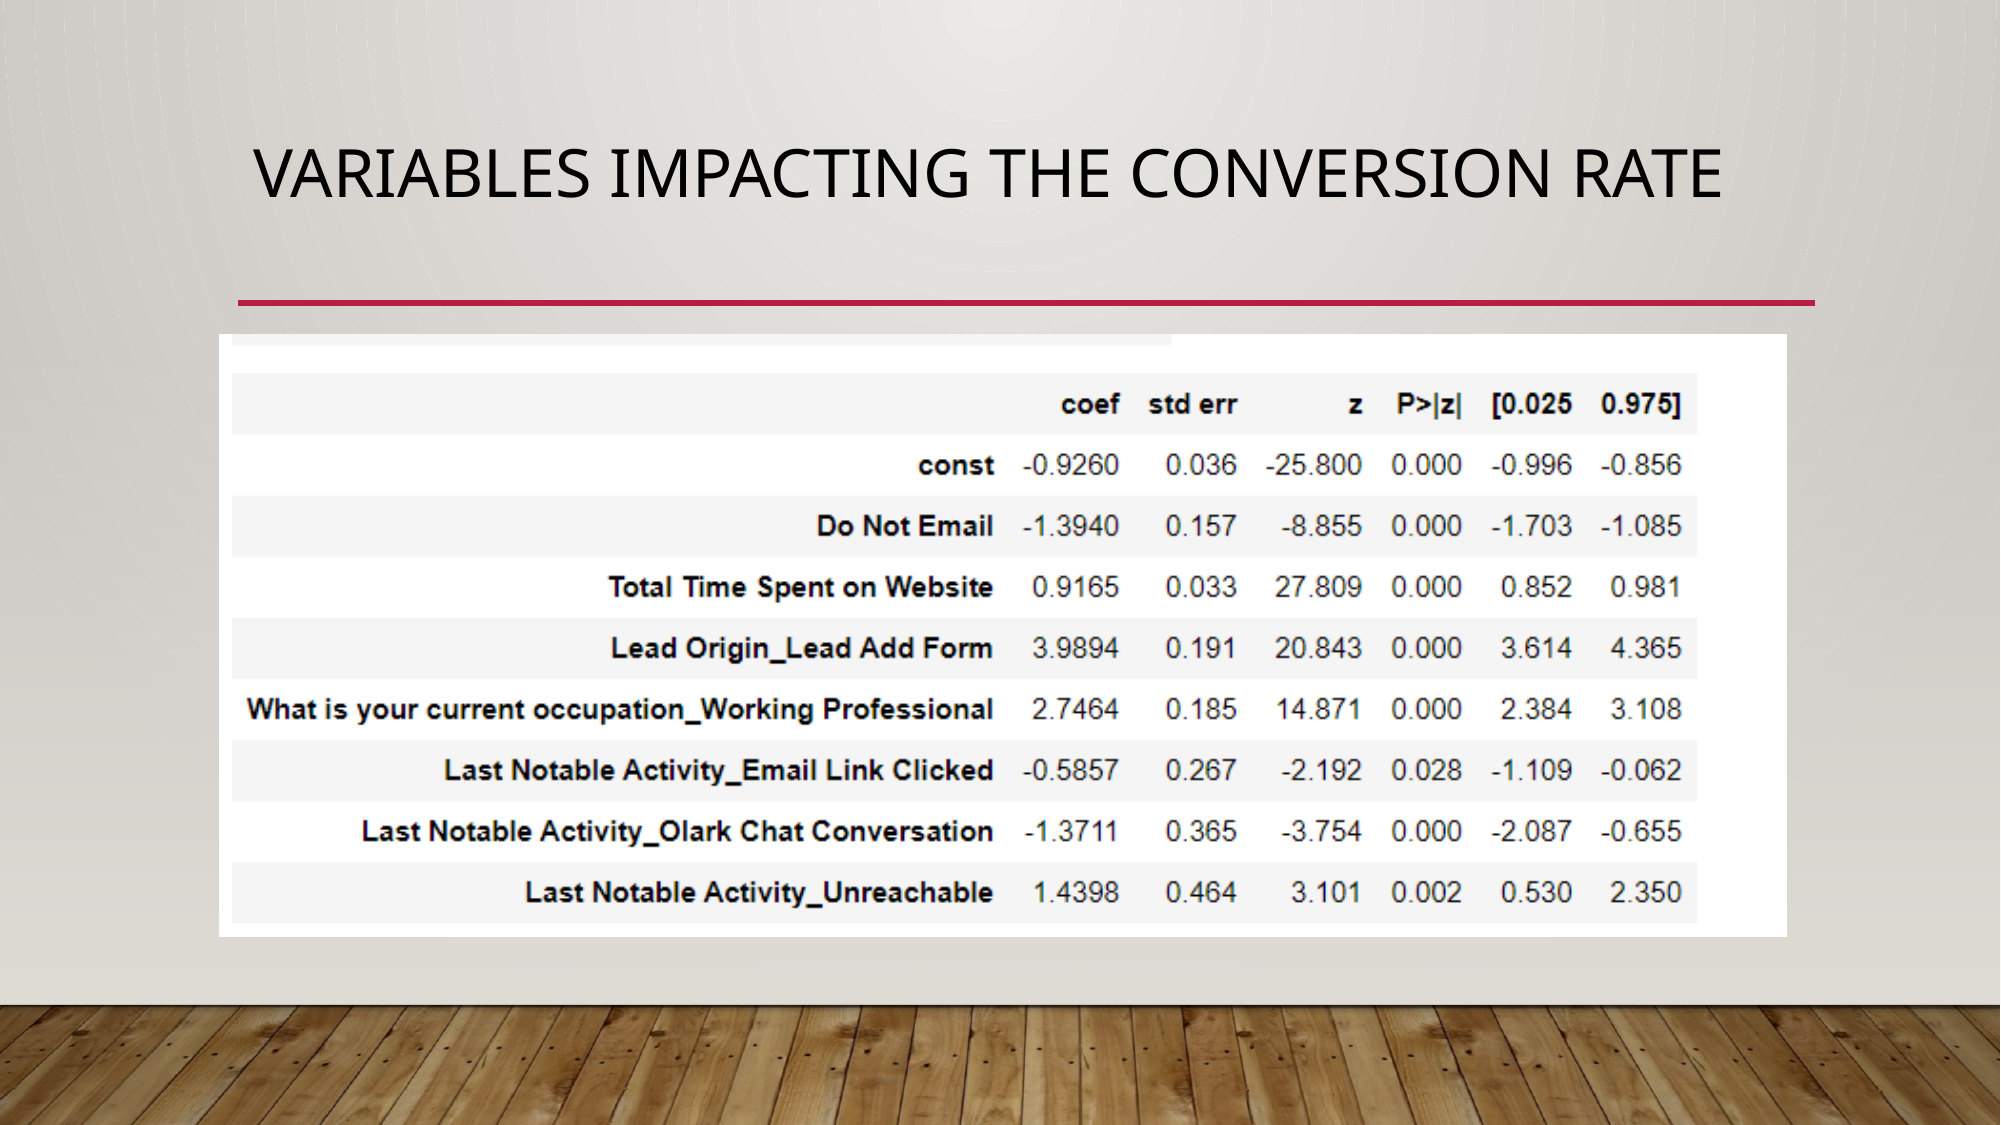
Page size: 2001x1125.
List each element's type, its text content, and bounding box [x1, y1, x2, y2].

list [219, 334, 1787, 937]
picture [0, 1005, 2000, 1125]
title Variables Impacting the Conversion Rate [238, 131, 1814, 305]
